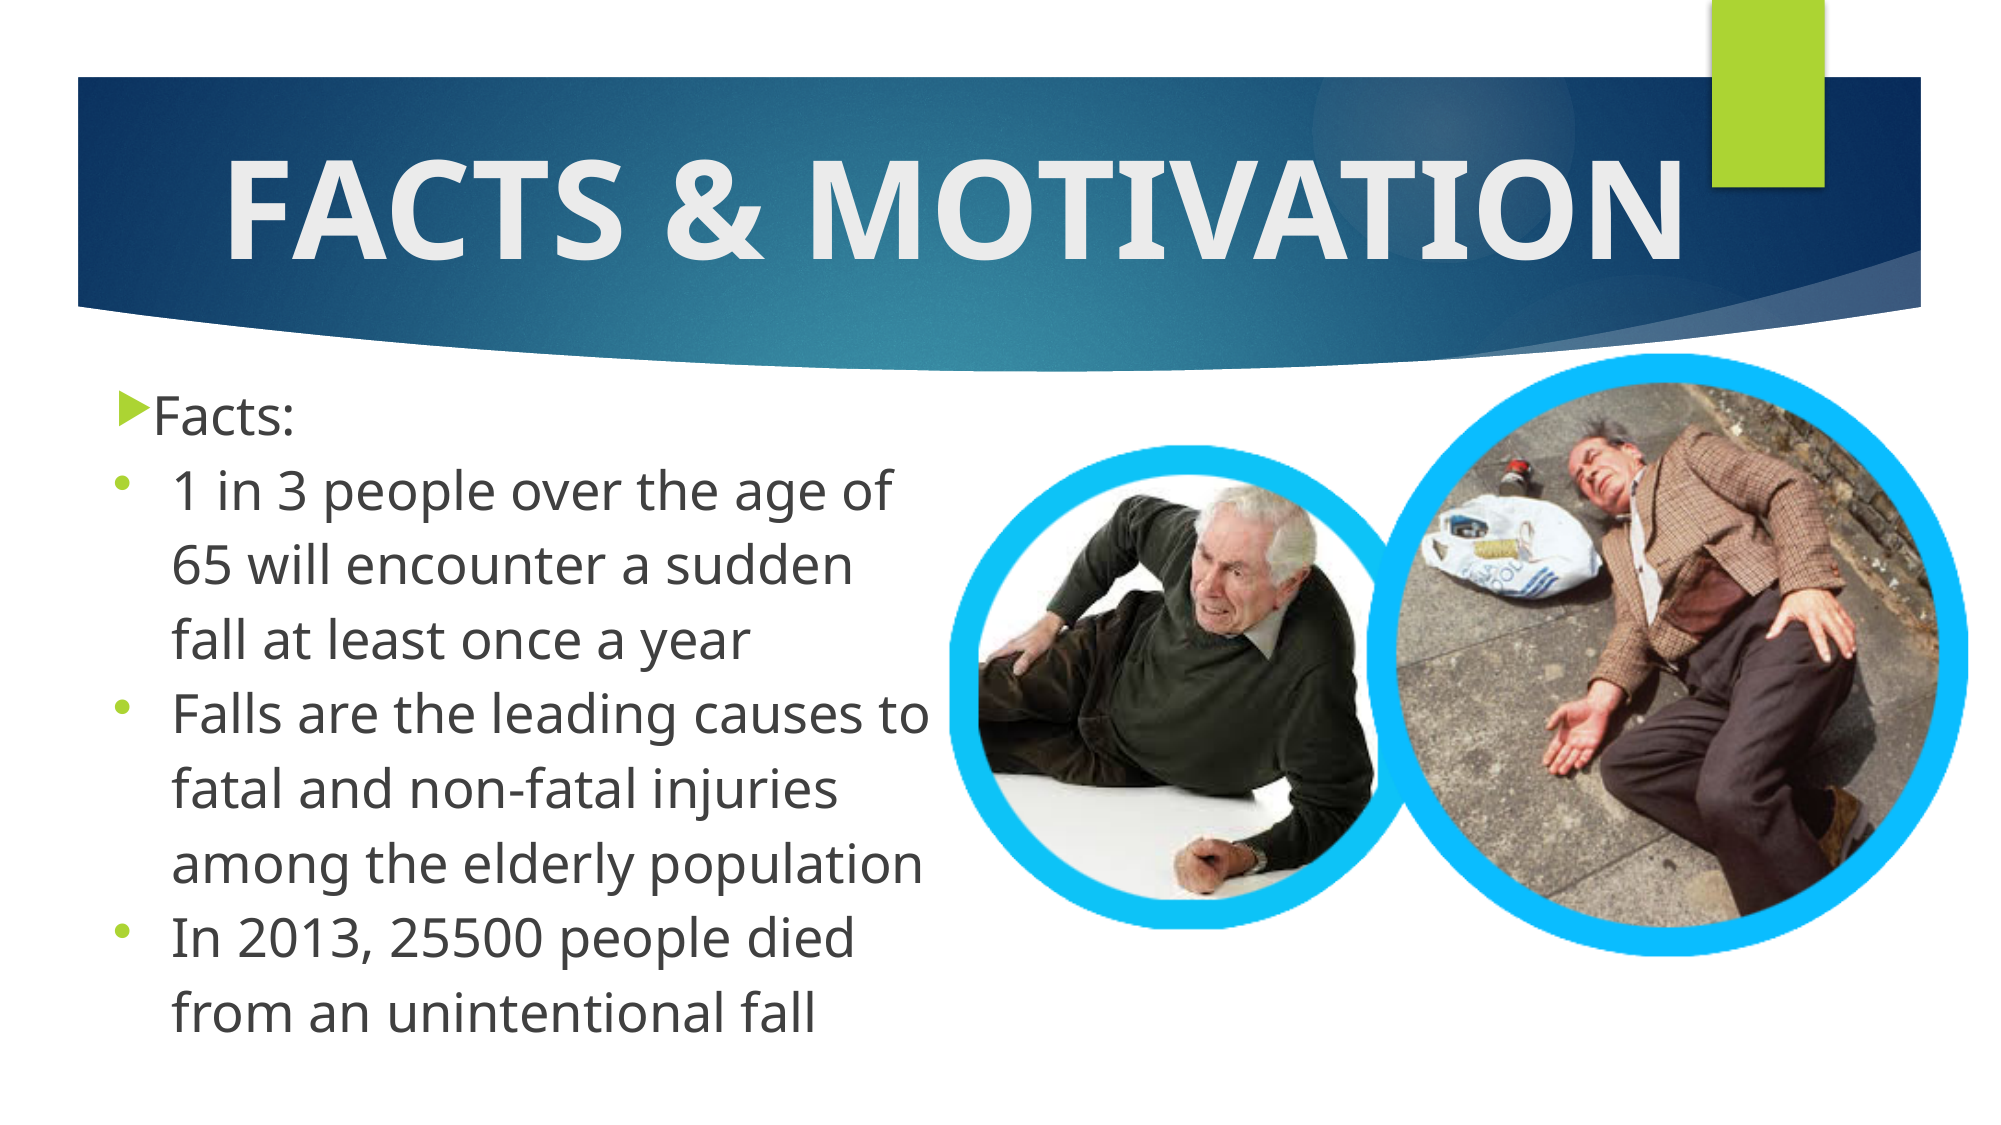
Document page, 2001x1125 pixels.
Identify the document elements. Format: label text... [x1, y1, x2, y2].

title FACTS & MOTIVATION [194, 102, 1718, 308]
list Facts: 1 in 3 people over the age of 65 will encounter a sudden fall at least once a year Falls are the leading causes to fatal and non-fatal injuries among the elderly population In 2013, 25500 people died from an unintentional fall [100, 364, 836, 1125]
picture [841, 293, 2000, 1125]
